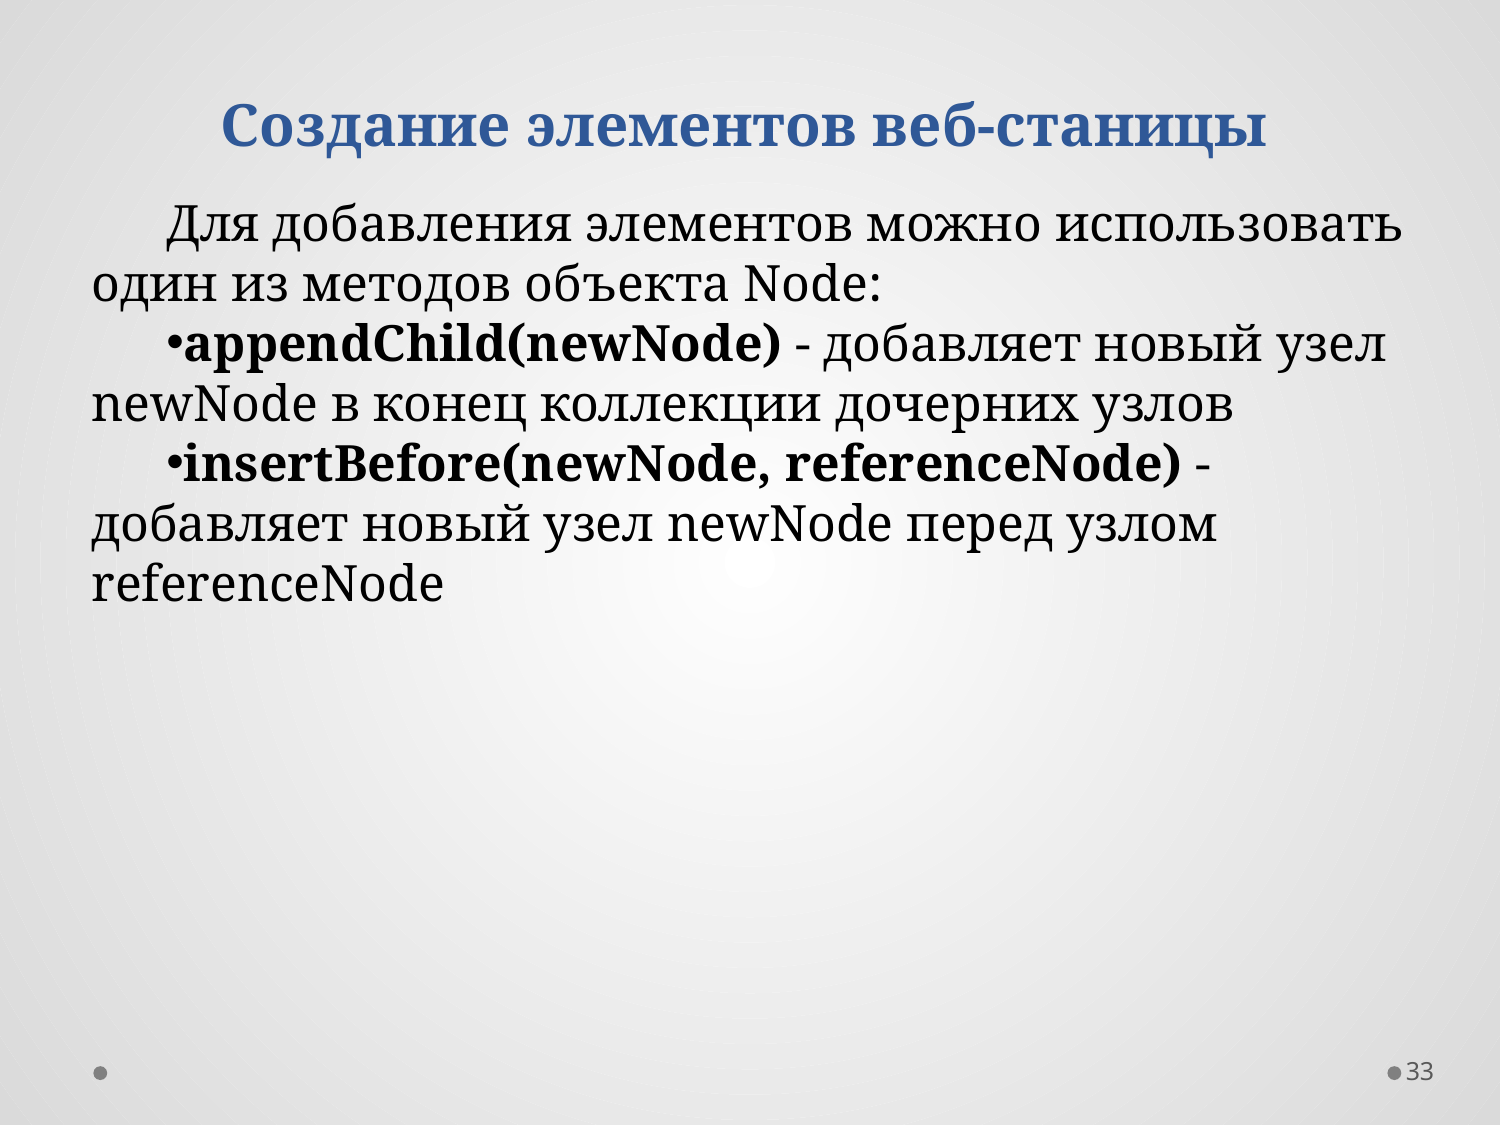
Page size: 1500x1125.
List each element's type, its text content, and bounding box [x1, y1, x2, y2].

slide_number 33 [1401, 1042, 1494, 1103]
text_box Создание элементов веб-станицы [76, 80, 1382, 166]
text_box Для добавления элементов можно использовать один из методов объекта Node: appendChild(newNode) - добавляет новый узел newNode в конец коллекции дочерних узлов insertBefore(newNode, referenceNode) - добавляет новый узел newNode перед узлом referenceNode [76, 184, 1459, 680]
